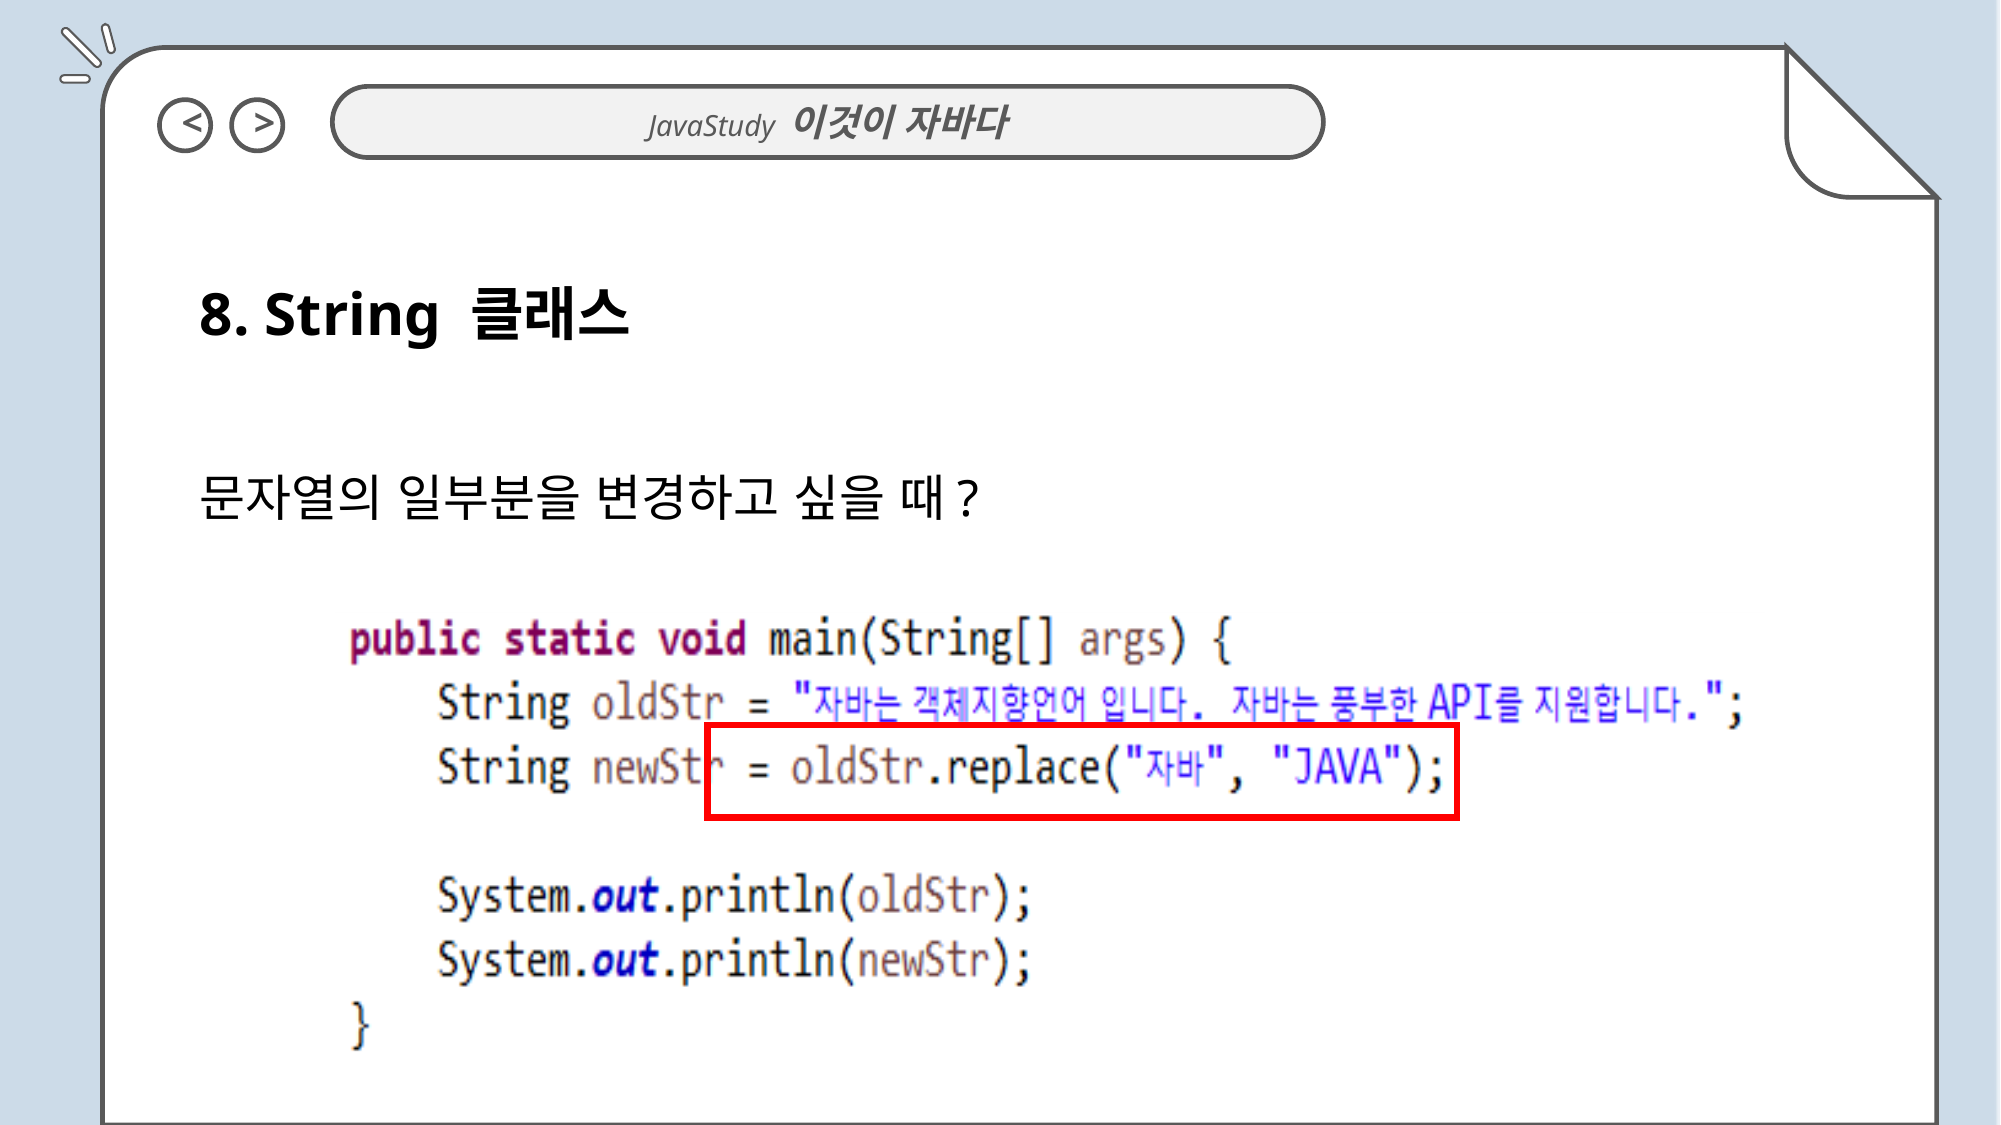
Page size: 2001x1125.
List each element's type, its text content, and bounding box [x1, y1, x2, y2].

picture [335, 611, 1765, 1064]
text_box 8. String 클래스 문자열의 일부분을 변경하고 싶을 때? [185, 259, 1787, 535]
